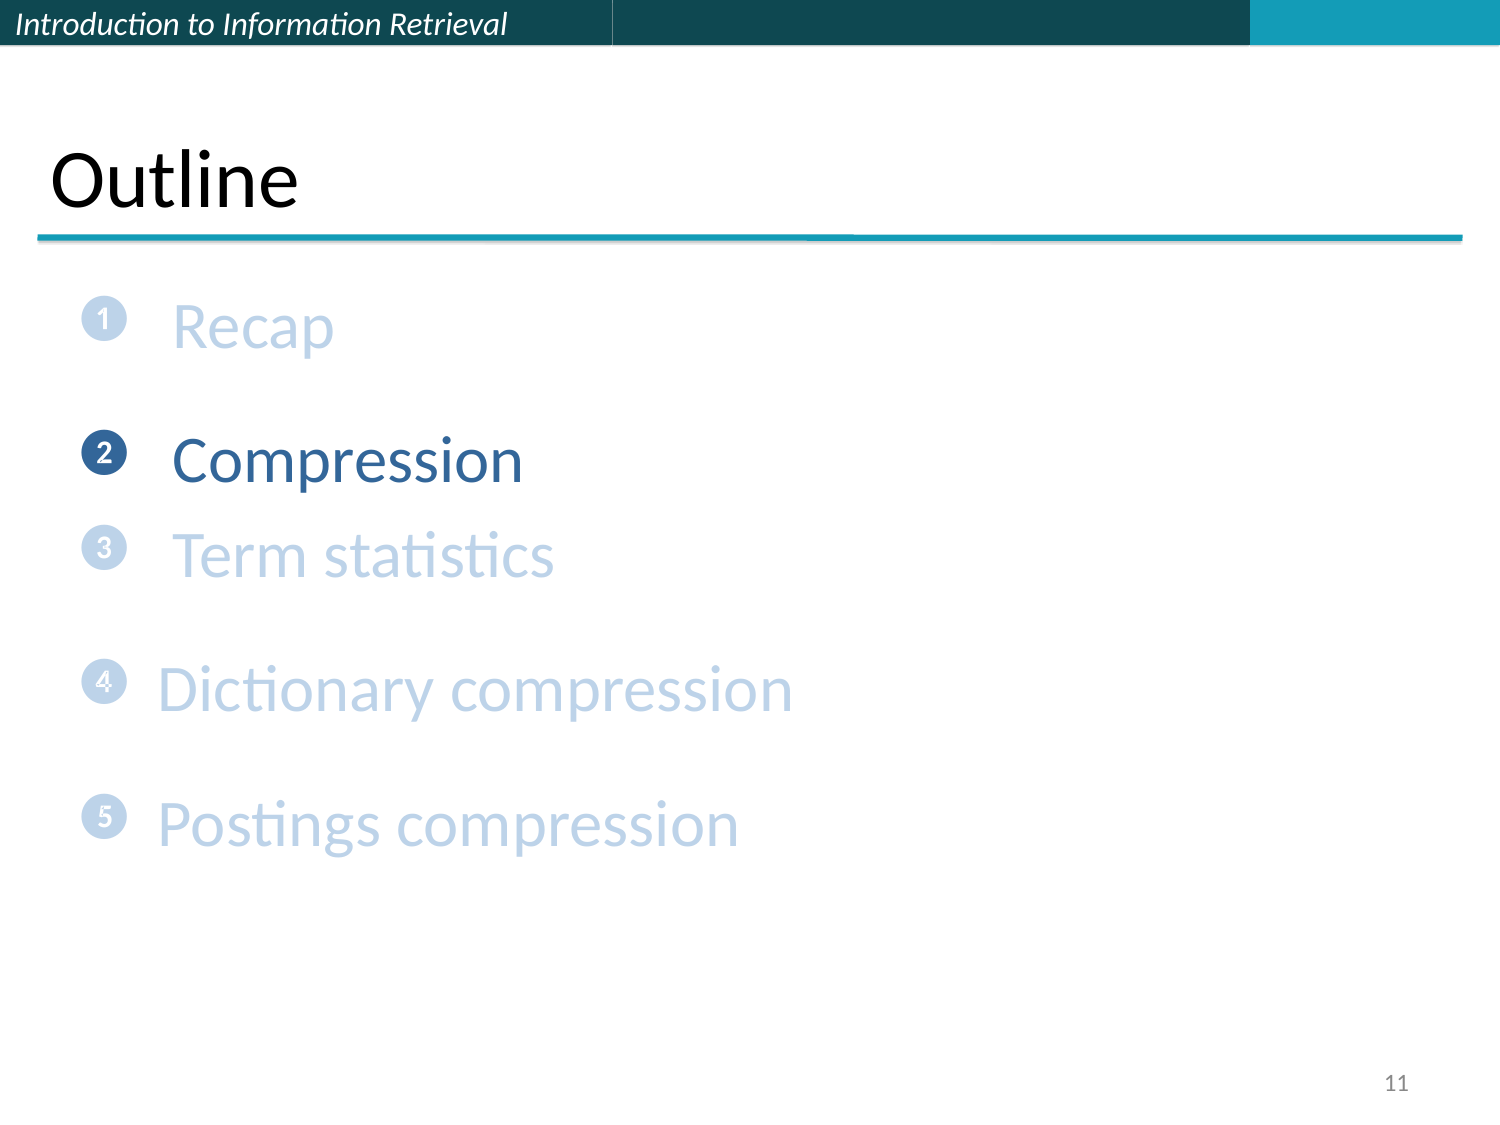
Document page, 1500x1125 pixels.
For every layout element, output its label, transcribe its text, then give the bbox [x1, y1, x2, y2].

title Outline [34, 16, 1385, 232]
slide_number 11 [1074, 1058, 1425, 1105]
text_box Recap Compression Term statistics Dictionary compression Postings compression [58, 234, 1418, 1010]
